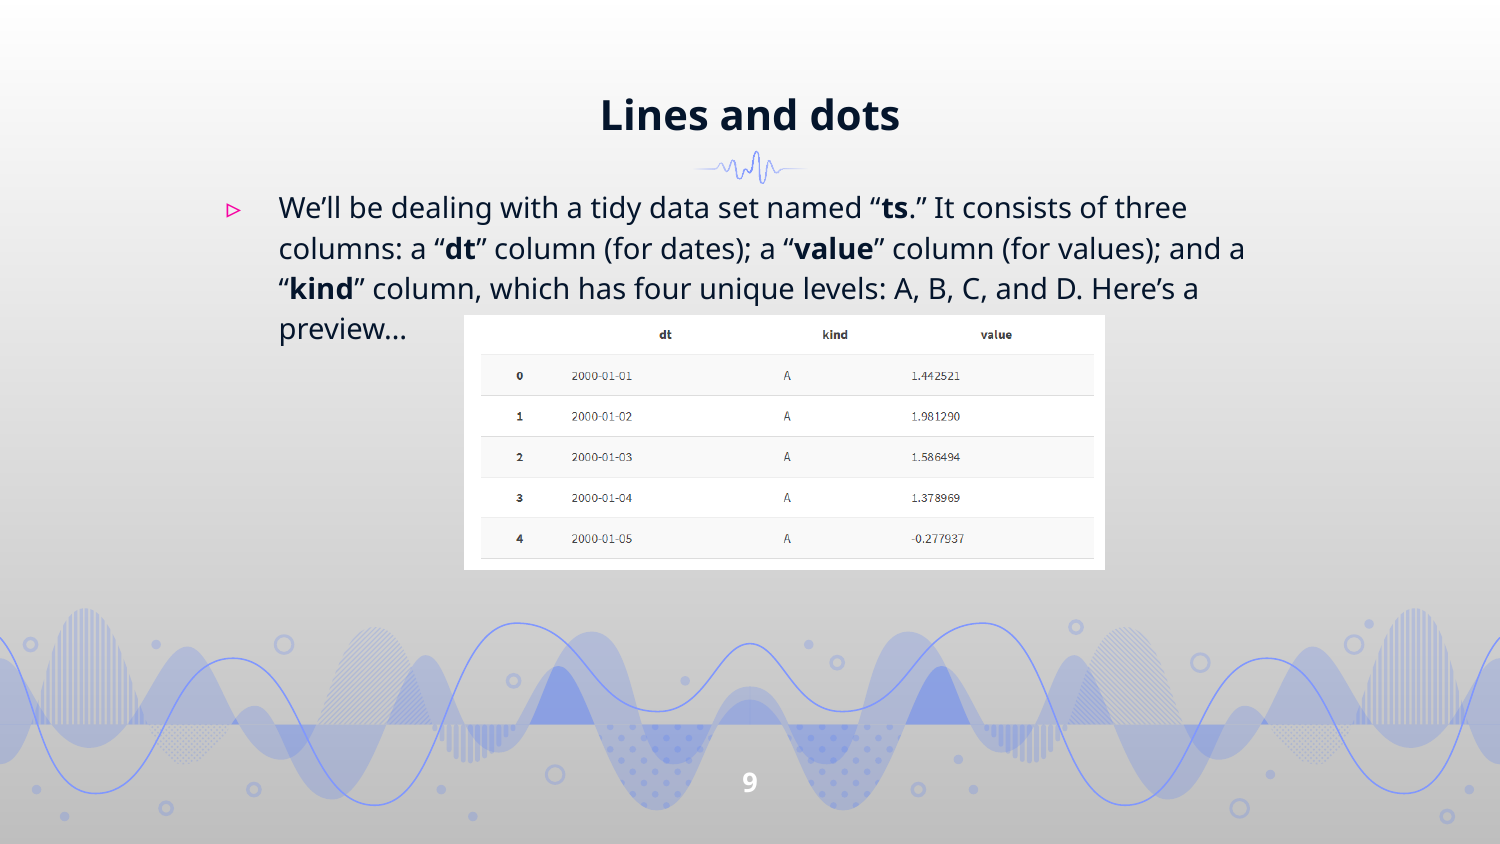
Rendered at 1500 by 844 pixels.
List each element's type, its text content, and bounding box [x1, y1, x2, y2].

list We’ll be dealing with a tidy data set named “ts.” It consists of three columns: a “dt” column (for dates); a “value” column (for values); and a “kind” column, which has four unique levels: A, B, C, and D. Here’s a preview… [203, 184, 1297, 673]
title Lines and dots [203, 74, 1297, 140]
picture [464, 315, 1105, 570]
slide_number ‹#› [705, 724, 795, 844]
